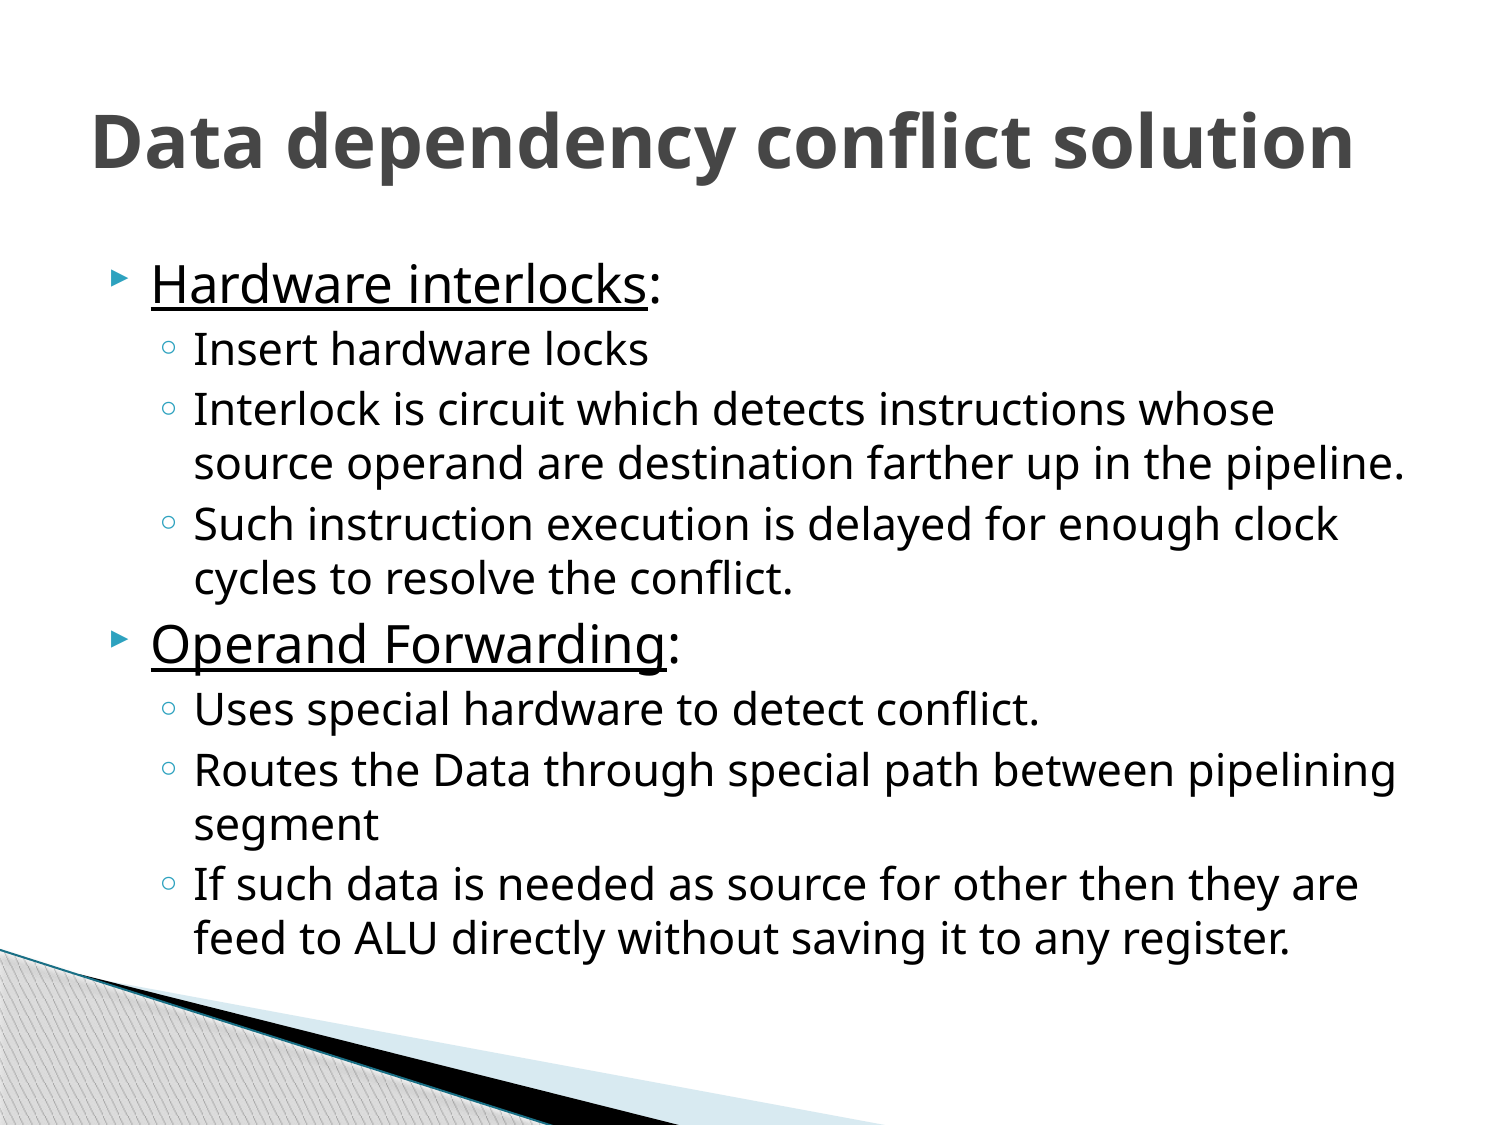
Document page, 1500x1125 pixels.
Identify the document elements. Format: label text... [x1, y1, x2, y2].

title Data dependency conflict solution [75, 45, 1425, 233]
list Hardware interlocks: Insert hardware locks Interlock is circuit which detects instructions whose source operand are destination farther up in the pipeline. Such instruction execution is delayed for enough clock cycles to resolve the conflict. Operand Forwarding: Uses special hardware to detect conflict. Routes the Data through special path between pipelining segment If such data is needed as source for other then they are feed to ALU directly without saving it to any register. [75, 243, 1425, 986]
